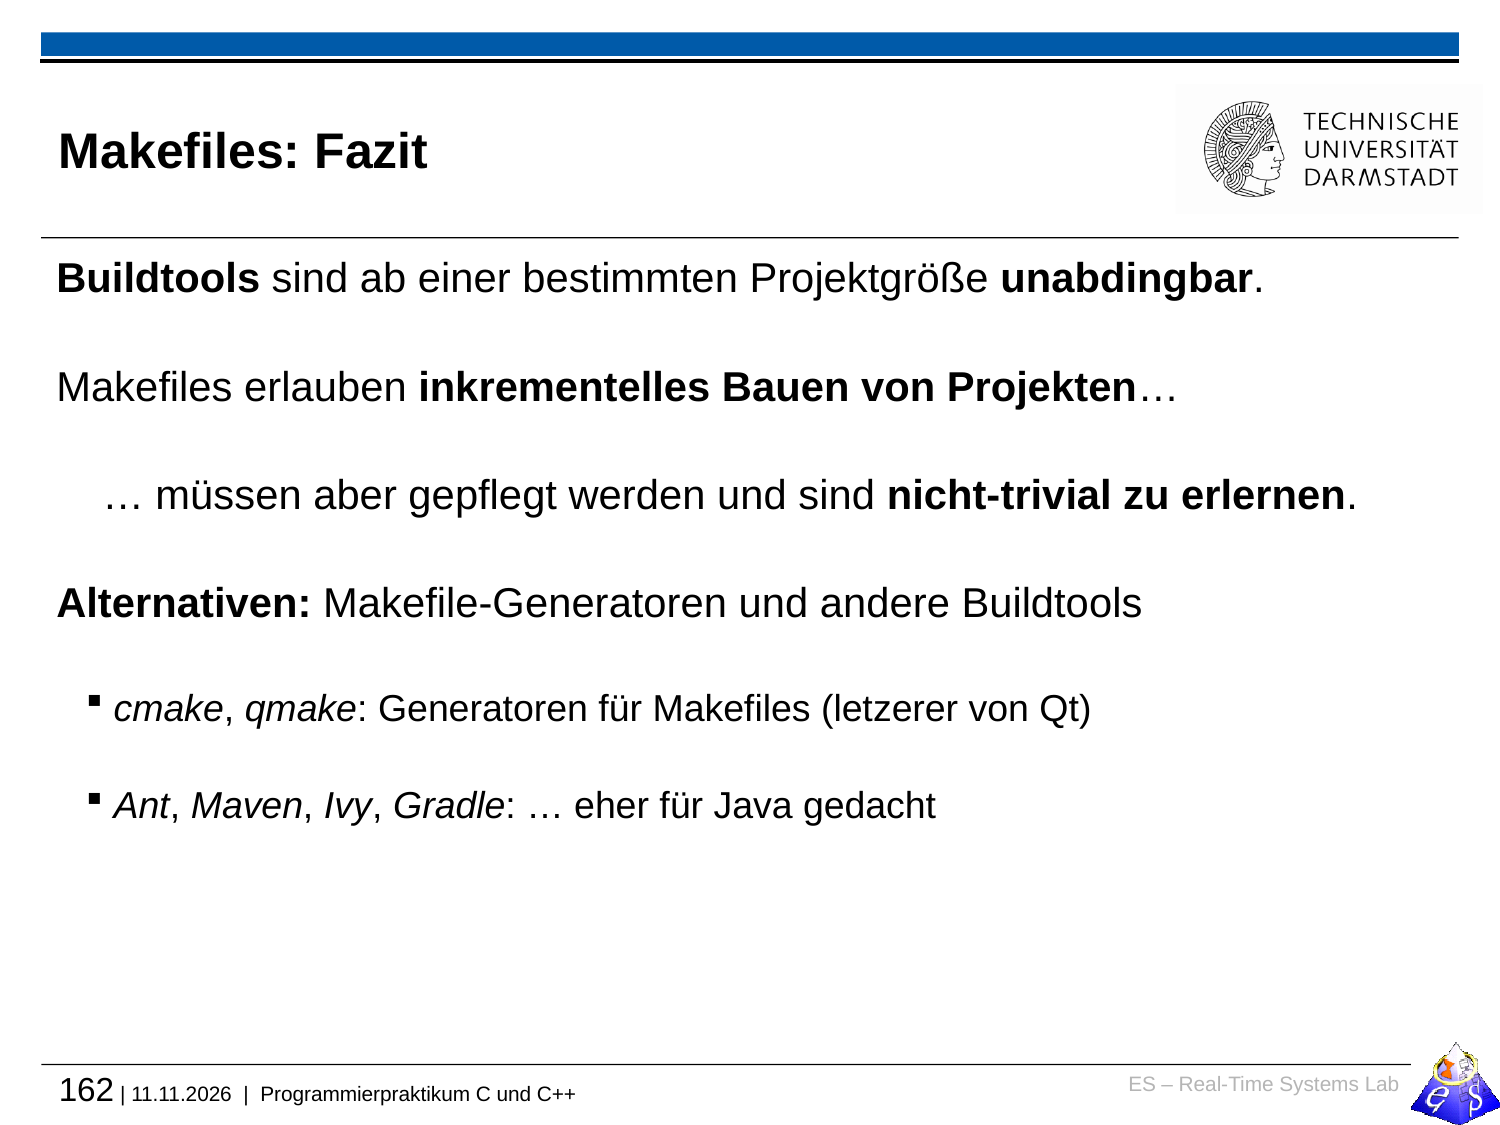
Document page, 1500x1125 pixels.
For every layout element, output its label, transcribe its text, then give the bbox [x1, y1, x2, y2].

picture [1411, 1041, 1500, 1125]
picture [1187, 84, 1483, 214]
title Makefiles: Fazit [58, 80, 1187, 218]
list Buildtools sind ab einer bestimmten Projektgröße unabdingbar. Makefiles erlauben inkrementelles Bauen von Projekten… … müssen aber gepflegt werden und sind nicht-trivial zu erlernen. Alternativen: Makefile-Generatoren und andere Buildtools cmake, qmake: Generatoren für Makefiles (letzerer von Qt) Ant, Maven, Ivy, Gradle: … eher für Java gedacht [41, 243, 1459, 1059]
